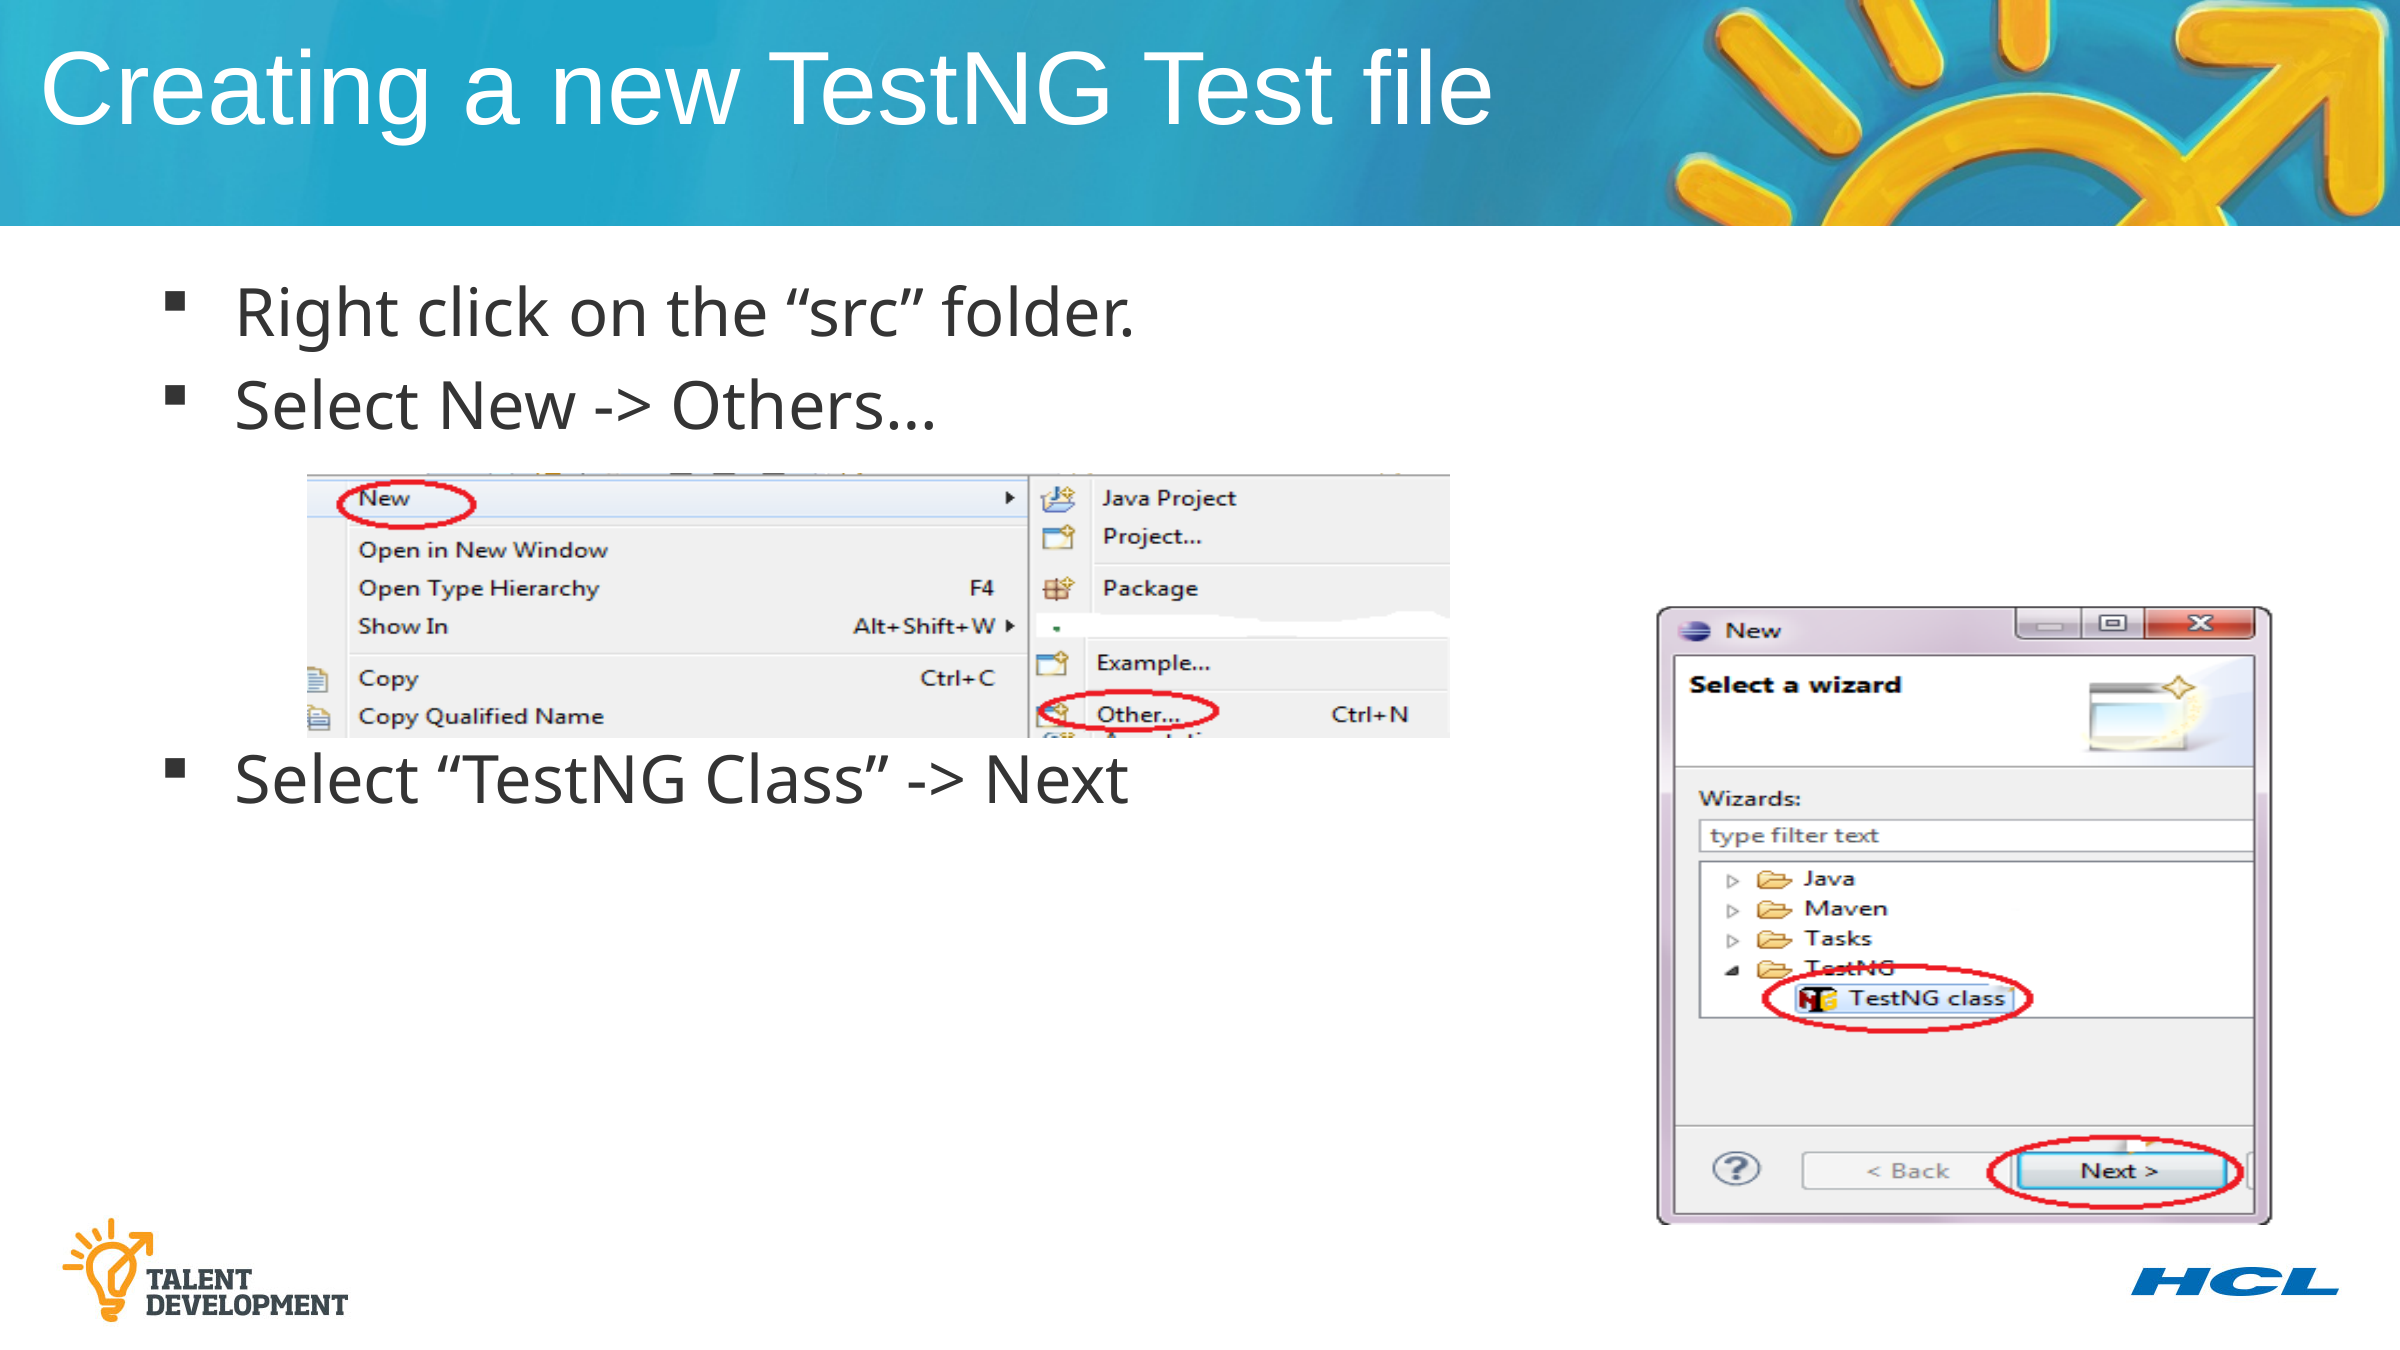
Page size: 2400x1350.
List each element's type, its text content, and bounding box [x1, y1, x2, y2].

picture [1654, 605, 2397, 1350]
picture [0, 0, 2400, 226]
picture [0, 1169, 389, 1350]
list Creating a new TestNG Test file [24, 12, 1675, 138]
picture [307, 473, 1451, 738]
list Right click on the “src” folder. Select New -> Others… Select “TestNG Class” -> Next [144, 262, 2275, 1225]
